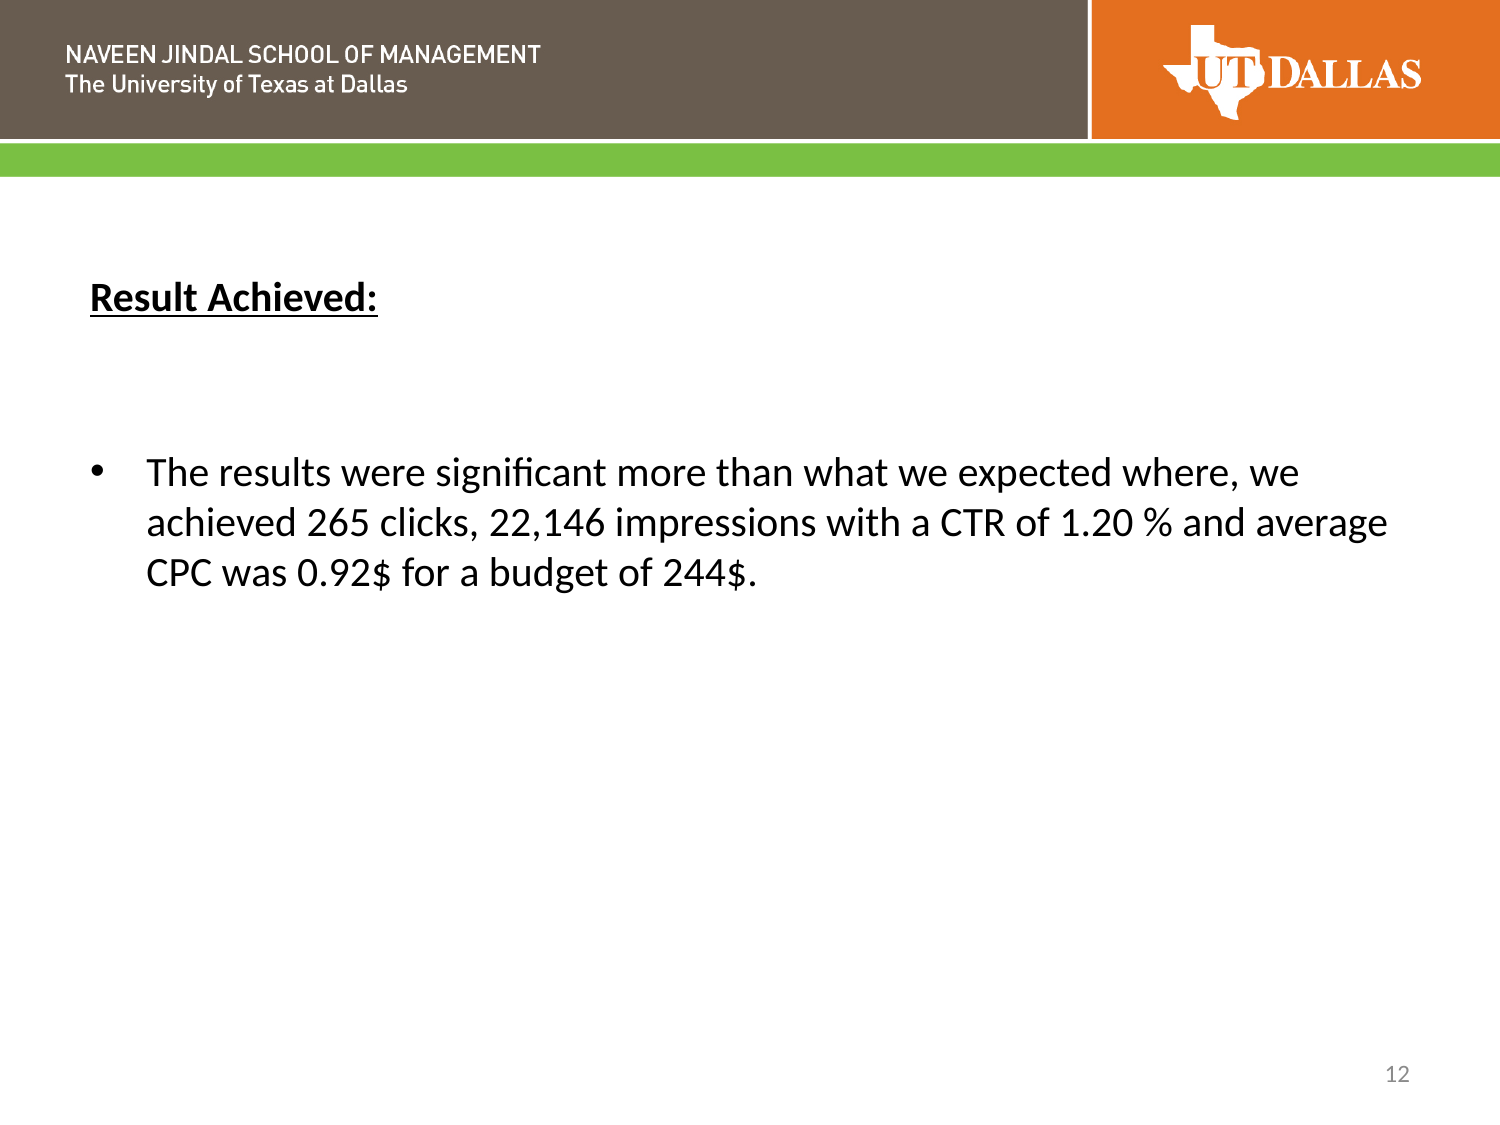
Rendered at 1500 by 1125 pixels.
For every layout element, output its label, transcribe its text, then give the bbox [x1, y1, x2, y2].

list Result Achieved: The results were significant more than what we expected where, we achieved 265 clicks, 22,146 impressions with a CTR of 1.20 % and average CPC was 0.92$ for a budget of 244$. [75, 262, 1425, 1005]
slide_number 12 [1074, 1042, 1425, 1103]
picture [0, 0, 1500, 1125]
